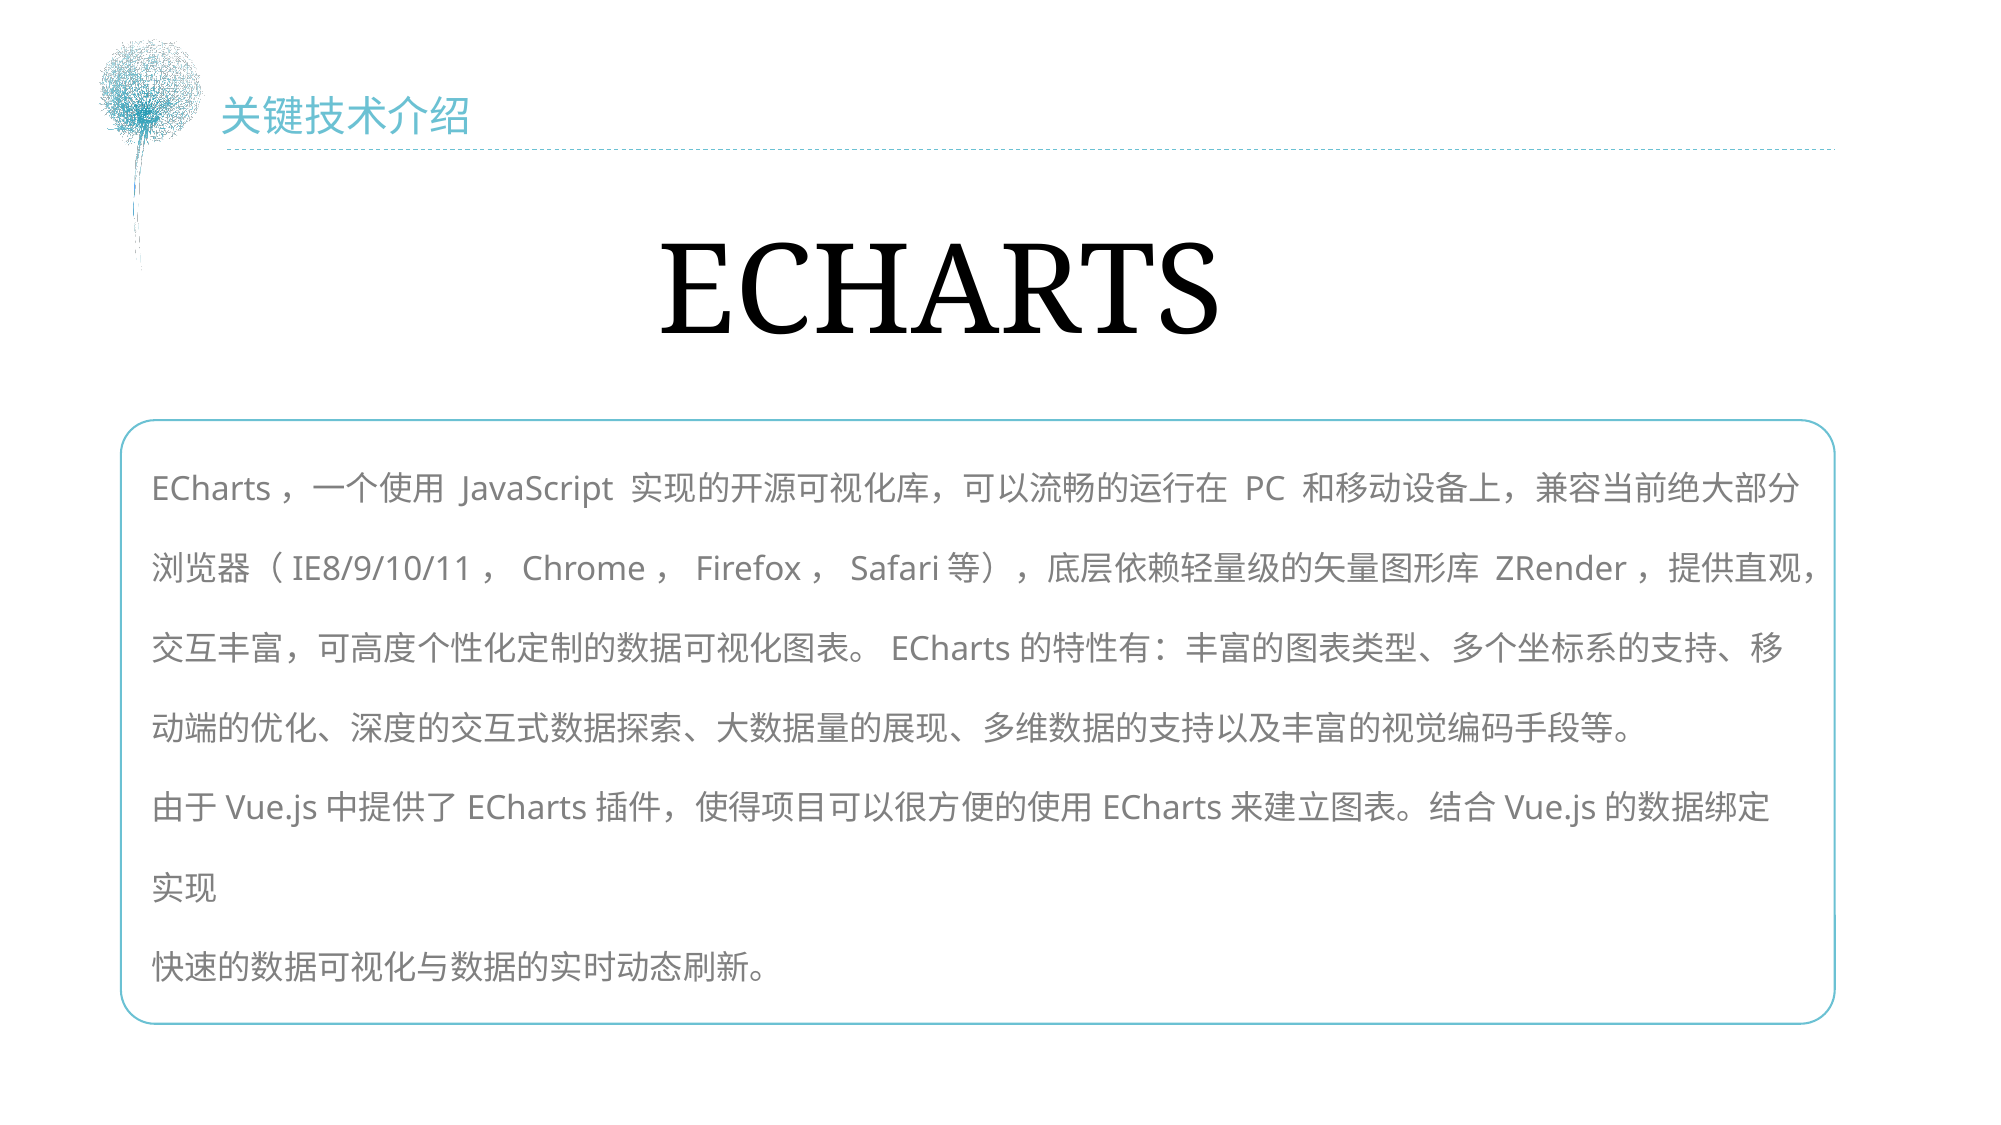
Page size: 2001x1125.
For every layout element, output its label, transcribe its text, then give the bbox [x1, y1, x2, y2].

text_box 关键技术介绍 [205, 82, 487, 148]
text_box ECHARTS [642, 201, 1419, 367]
picture [98, 24, 205, 273]
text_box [120, 420, 1835, 1024]
